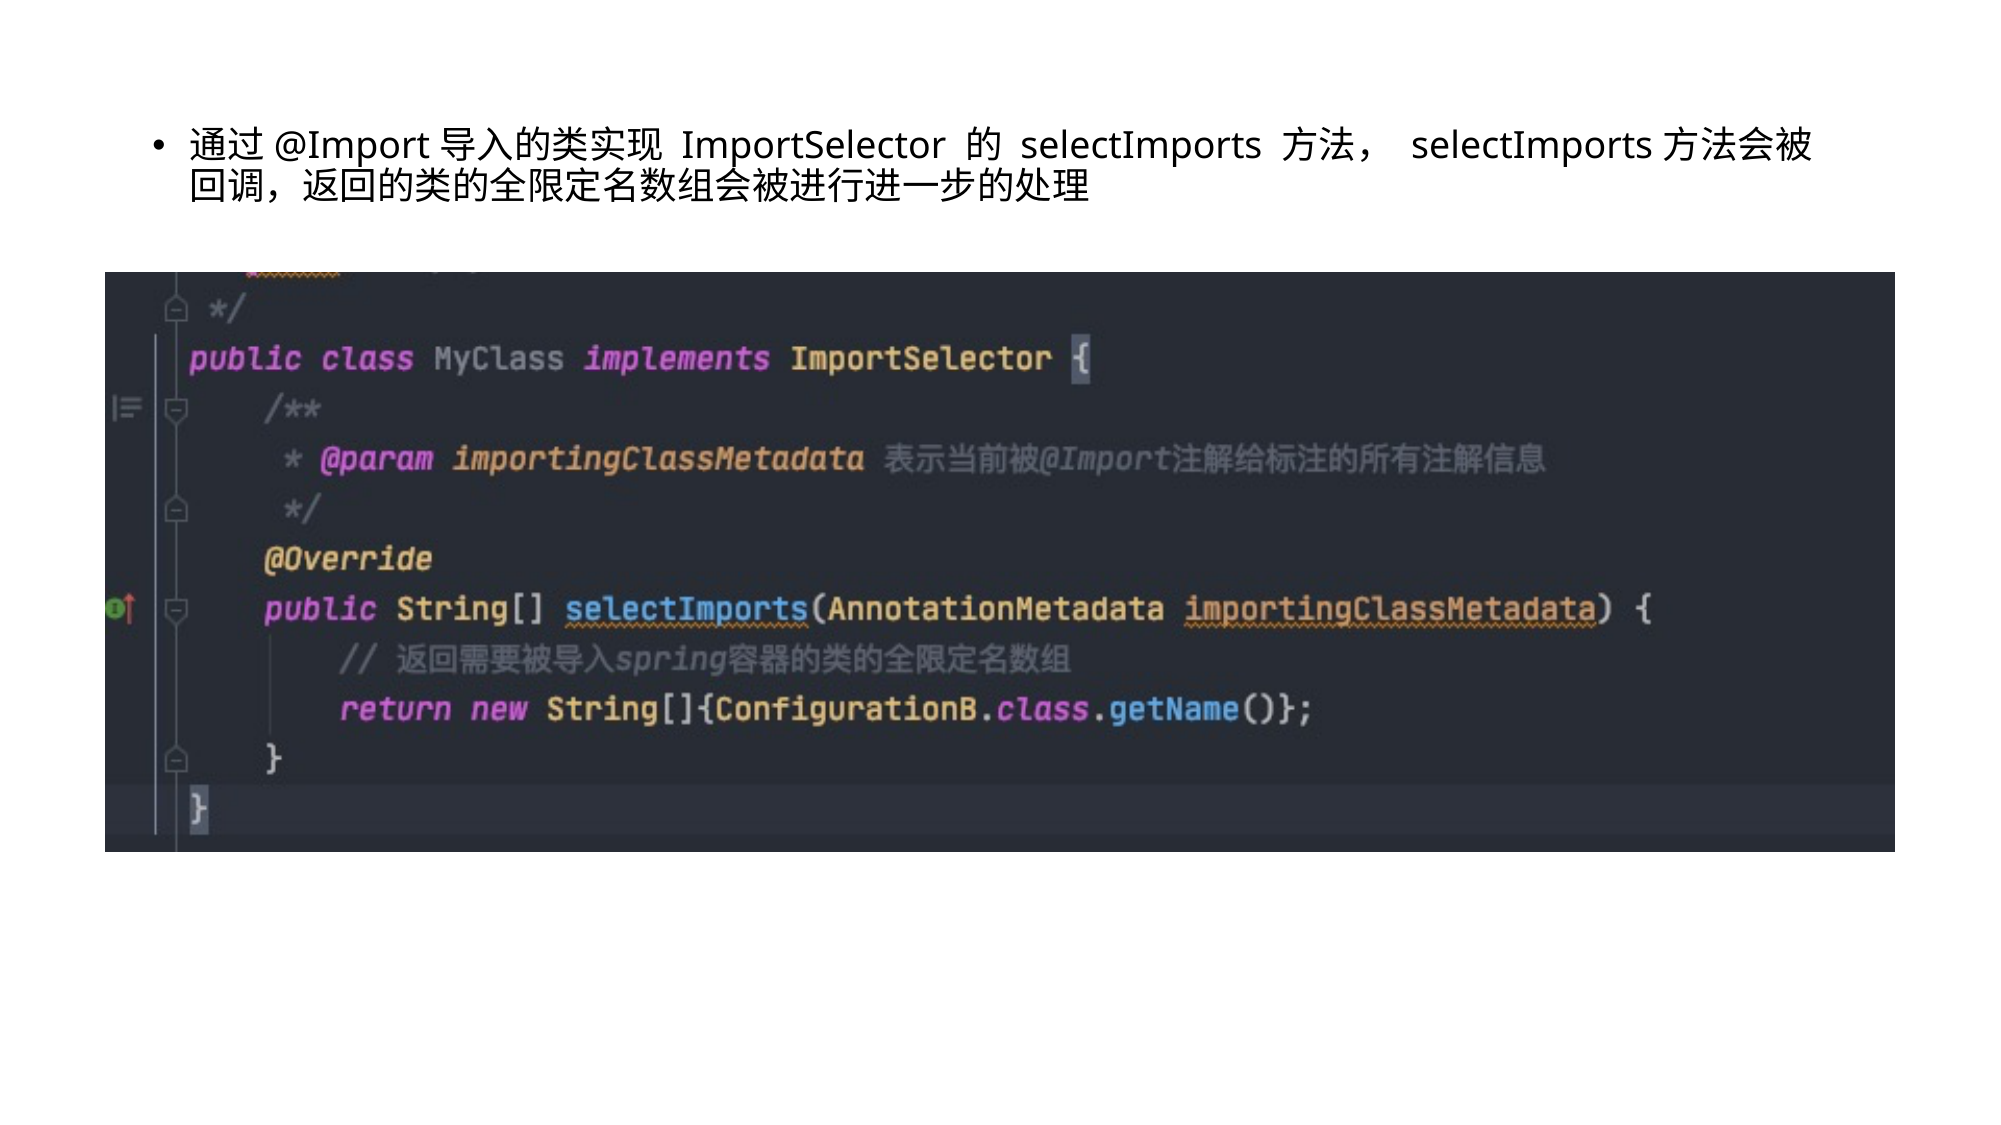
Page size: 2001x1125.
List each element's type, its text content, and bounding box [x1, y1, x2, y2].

picture [105, 272, 1895, 853]
list 通过@Import导入的类实现 ImportSelector 的 selectImports 方法， selectImports方法会被回调，返回的类的全限定名数组会被进行进一步的处理 [137, 119, 1863, 272]
